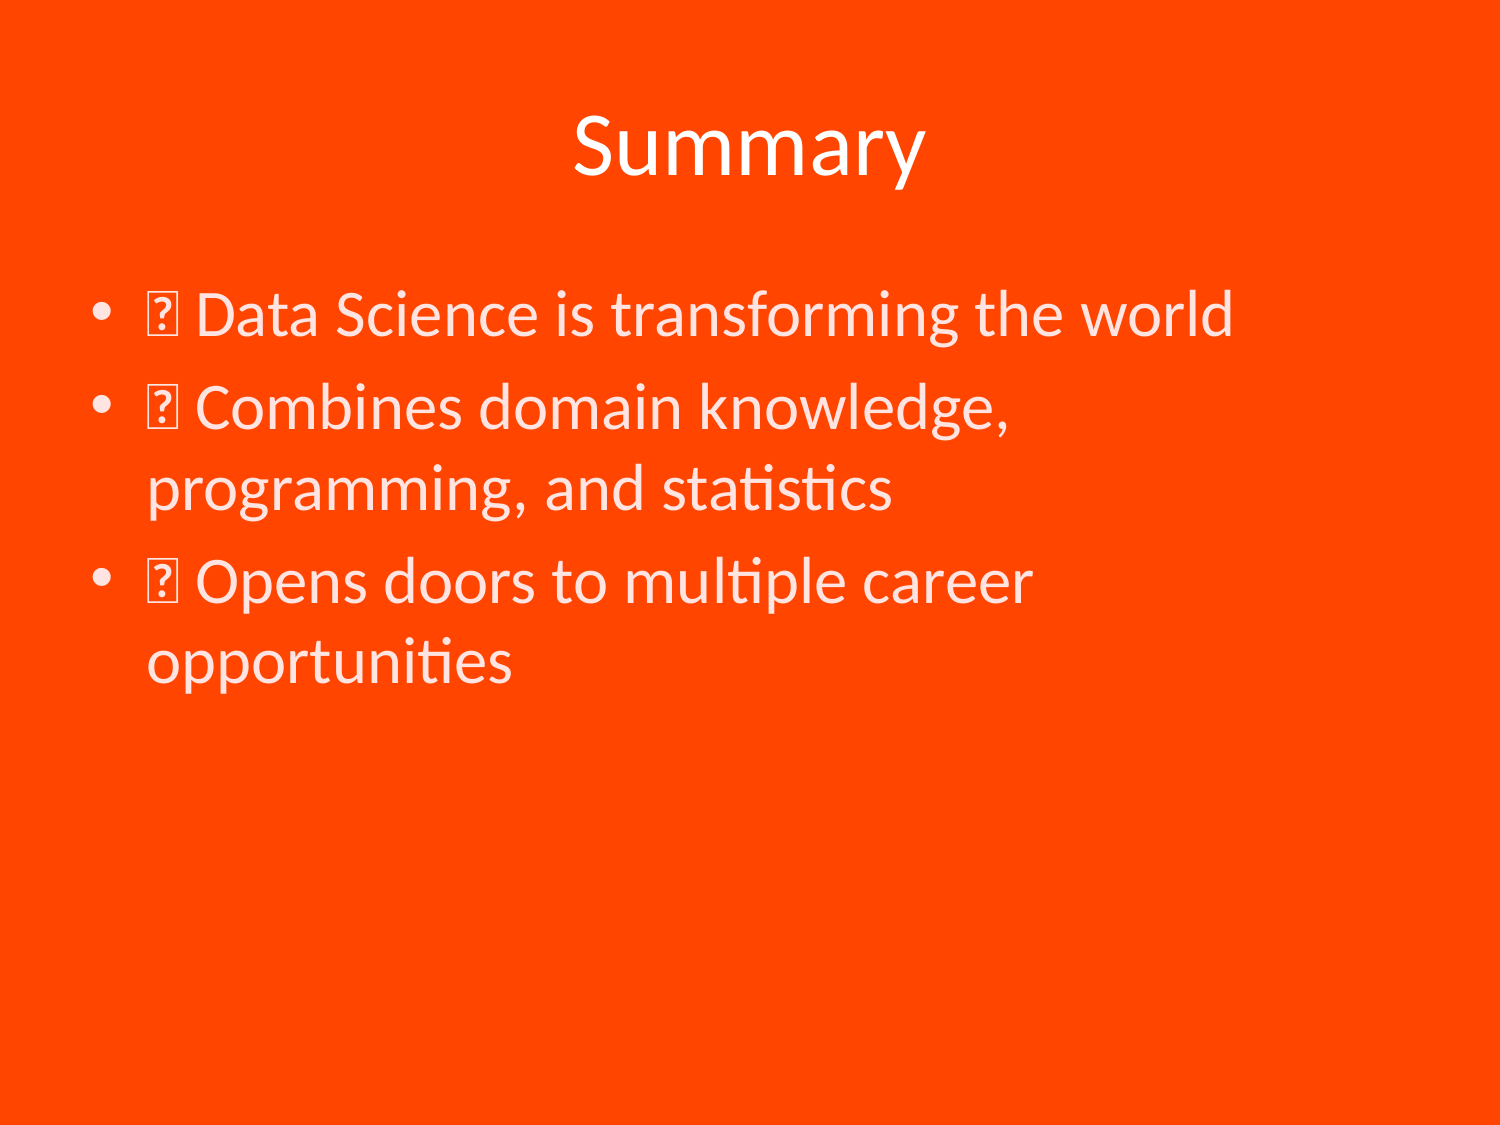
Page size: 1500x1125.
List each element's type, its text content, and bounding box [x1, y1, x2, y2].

list ✅ Data Science is transforming the world ✅ Combines domain knowledge, programming, and statistics ✅ Opens doors to multiple career opportunities [75, 262, 1425, 1005]
title Summary [75, 45, 1425, 233]
